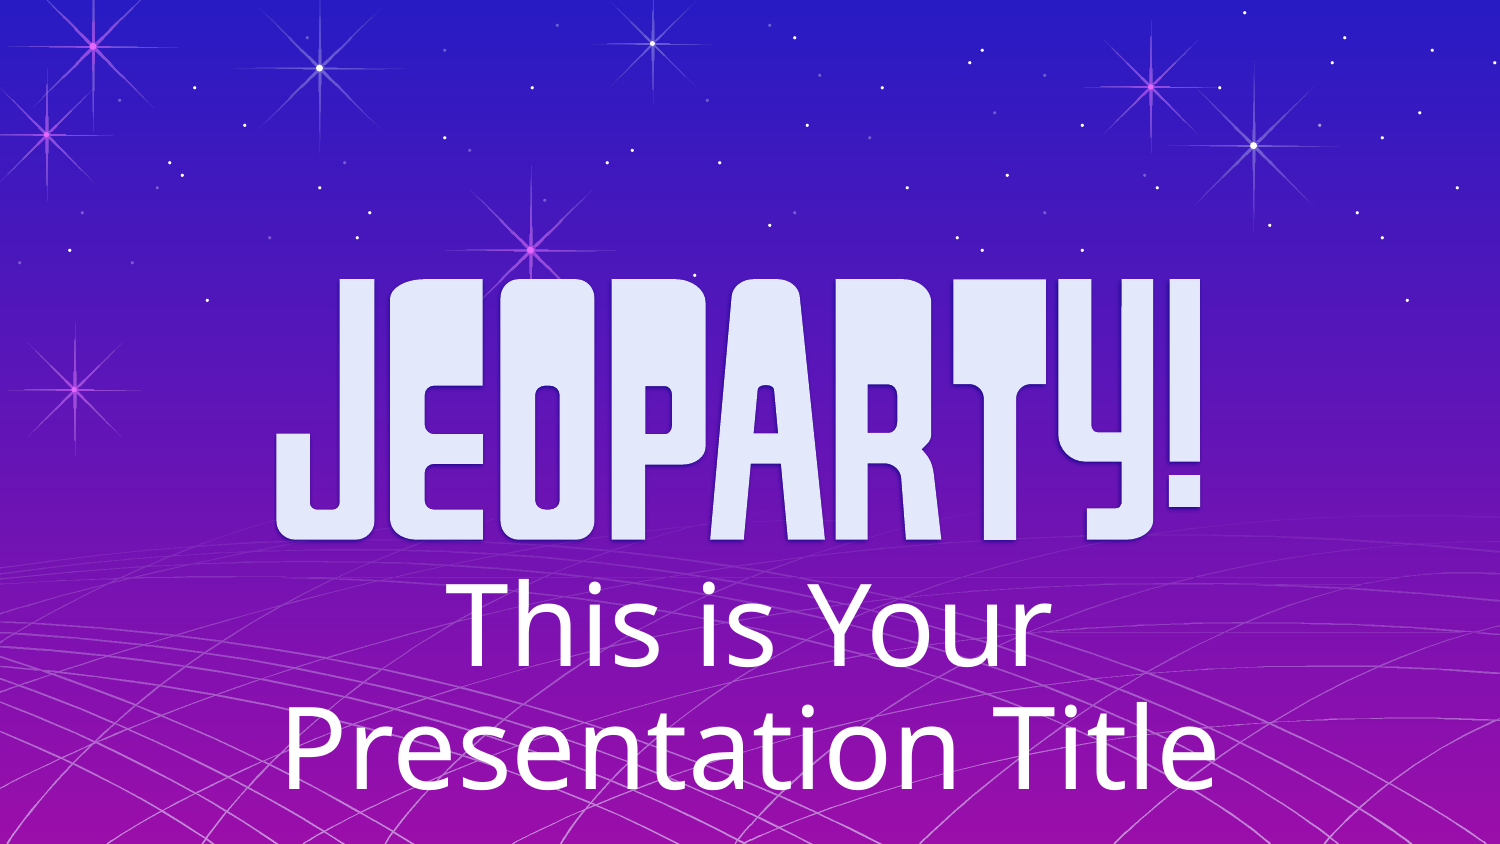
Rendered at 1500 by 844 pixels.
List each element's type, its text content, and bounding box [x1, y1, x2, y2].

title This is Your Presentation Title [112, 566, 1388, 667]
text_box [276, 278, 1201, 541]
